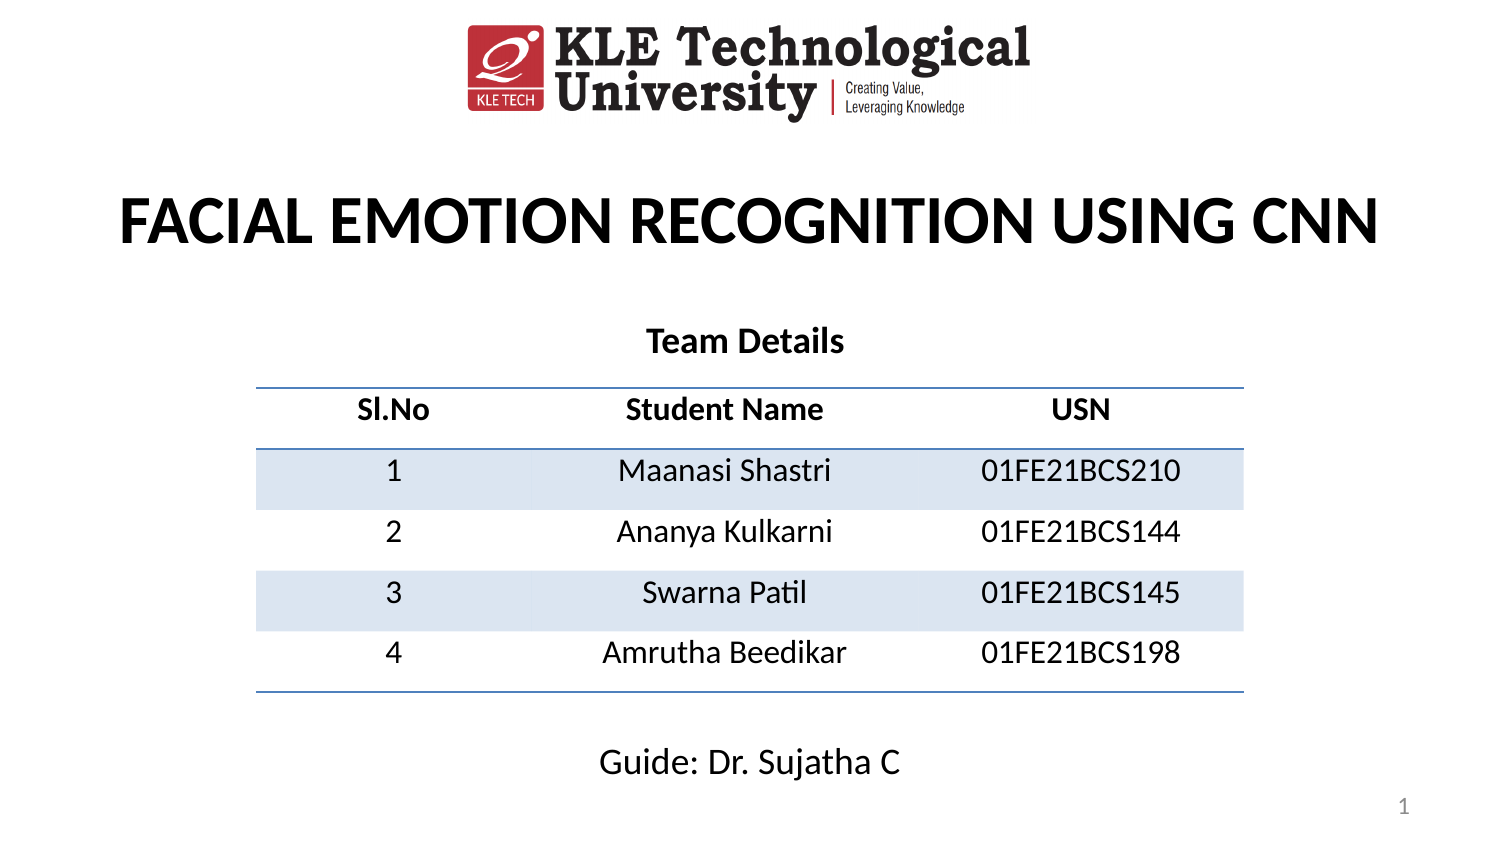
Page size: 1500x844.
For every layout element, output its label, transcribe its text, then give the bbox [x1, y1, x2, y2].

table_header USN [919, 389, 1244, 448]
picture [463, 17, 1036, 125]
table_cell 2 [256, 510, 531, 571]
text_box Team Details [631, 308, 869, 369]
table_cell Swarna Patil [531, 571, 919, 631]
table_cell 01FE21BCS145 [919, 571, 1244, 631]
table_cell Ananya Kulkarni [531, 510, 919, 571]
table_cell 01FE21BCS144 [919, 510, 1244, 571]
table_header Student Name [531, 389, 919, 448]
table_cell 01FE21BCS210 [919, 450, 1244, 510]
title FACIAL EMOTION RECOGNITION USING CNN [99, 163, 1400, 270]
table_cell 4 [256, 631, 531, 691]
table_cell 01FE21BCS198 [919, 631, 1244, 691]
table_header Sl.No [256, 389, 531, 448]
slide_number 1 [1074, 782, 1425, 827]
text_box Guide: Dr. Sujatha C [549, 729, 950, 805]
table_cell 3 [256, 571, 531, 631]
table_cell Maanasi Shastri [531, 450, 919, 510]
table_cell 1 [256, 450, 531, 510]
table_cell Amrutha Beedikar [531, 631, 919, 691]
